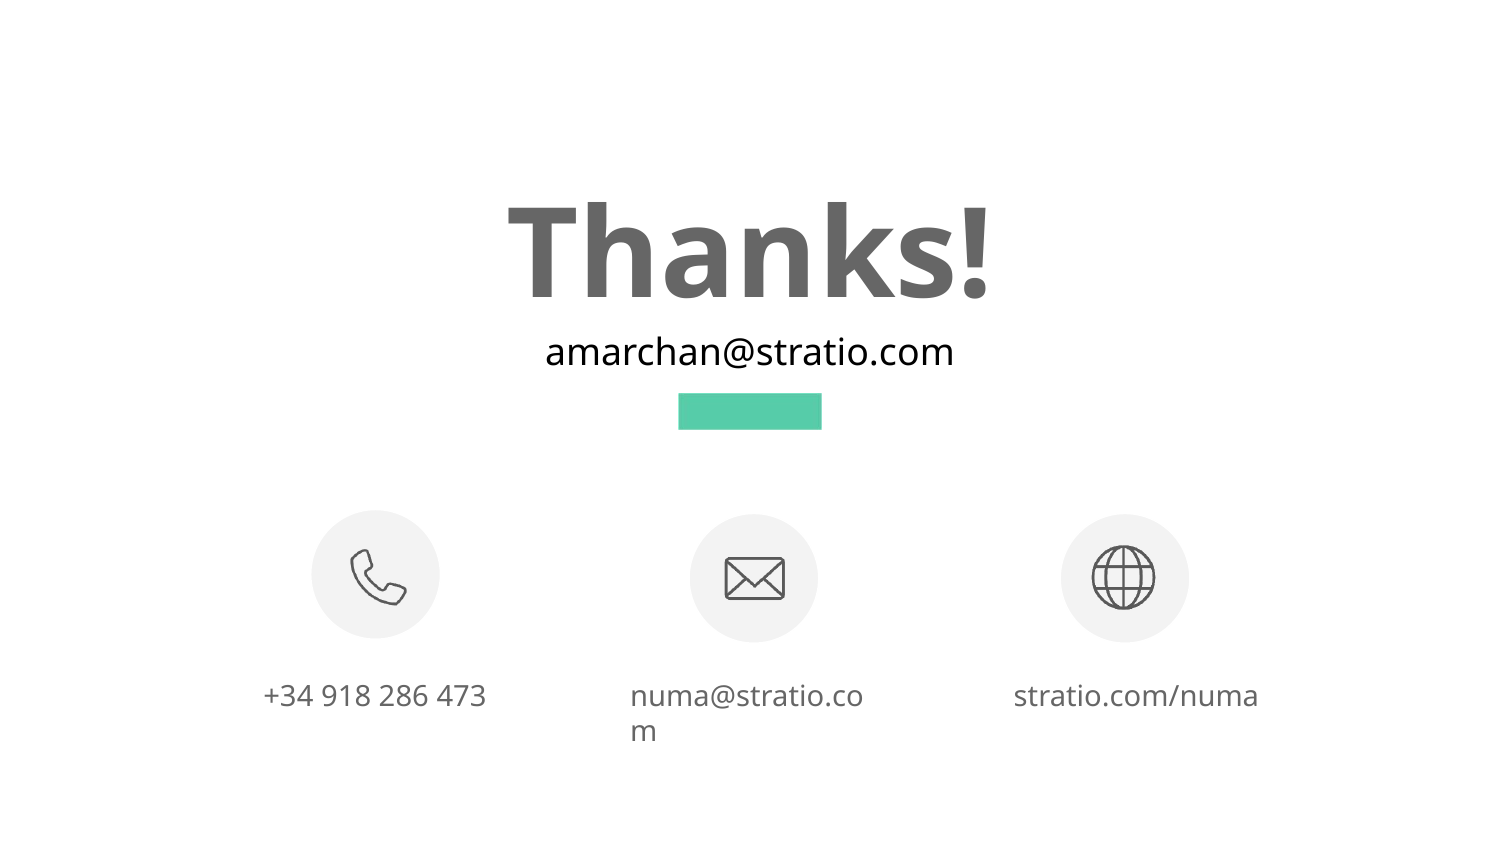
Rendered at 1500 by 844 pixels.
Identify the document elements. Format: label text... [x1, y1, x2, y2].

picture [678, 393, 822, 430]
picture [1055, 513, 1185, 644]
picture [691, 513, 822, 644]
picture [300, 506, 458, 664]
text_box amarchan@stratio.com [414, 312, 1086, 391]
